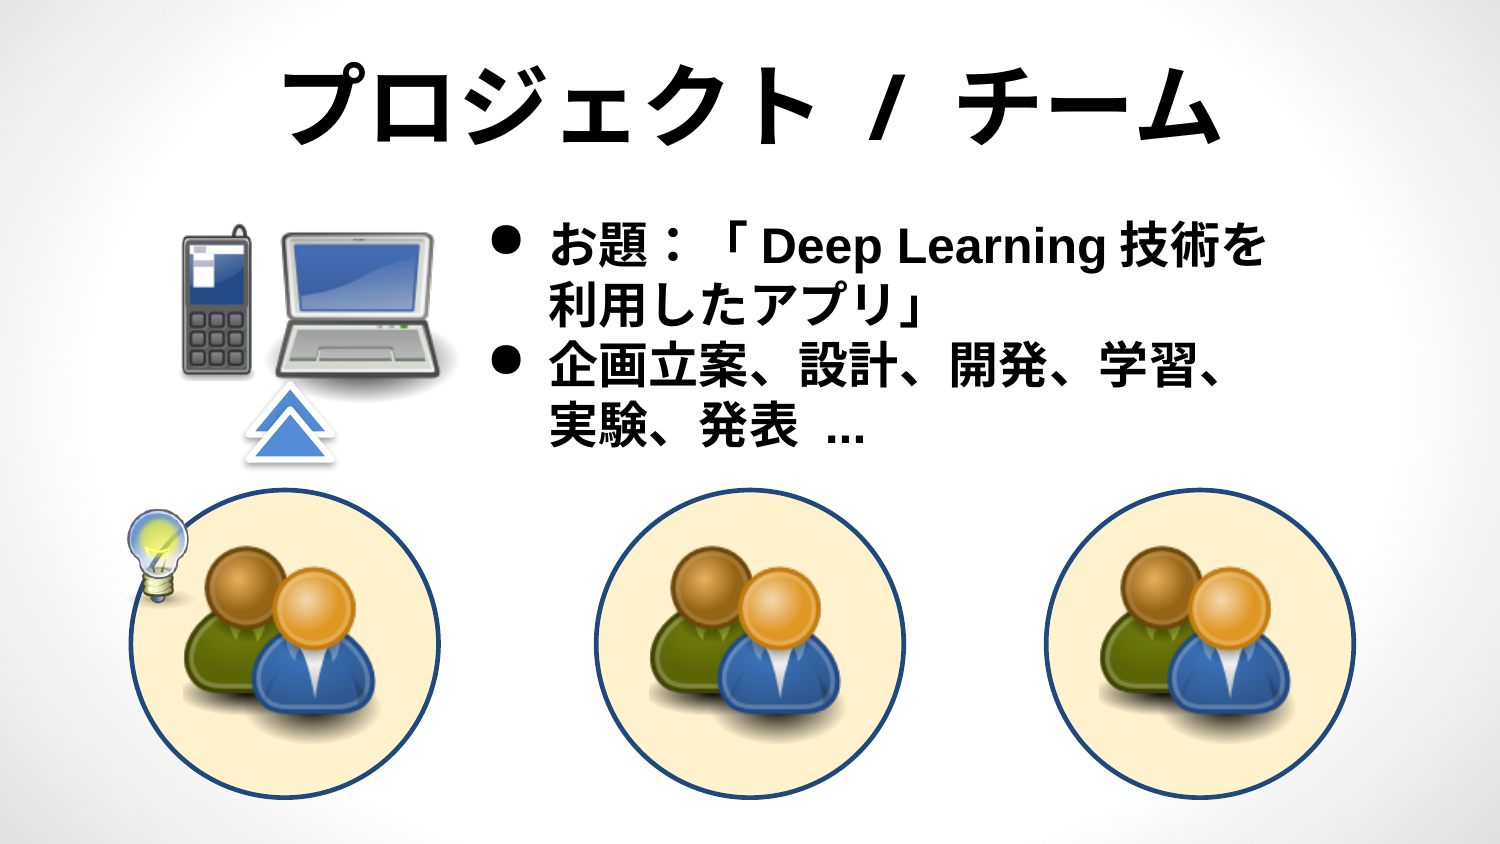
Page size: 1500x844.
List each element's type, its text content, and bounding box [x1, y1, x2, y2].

title プロジェクト / チーム [75, 33, 1425, 175]
text_box お題：「Deep Learning技術を 利用したアプリ」 企画立案、設計、開発、学習、 実験、発表 ... [458, 198, 1484, 413]
text_box [1046, 490, 1354, 798]
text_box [252, 379, 329, 464]
text_box [596, 490, 904, 798]
picture [0, 0, 1500, 844]
text_box [130, 490, 439, 798]
